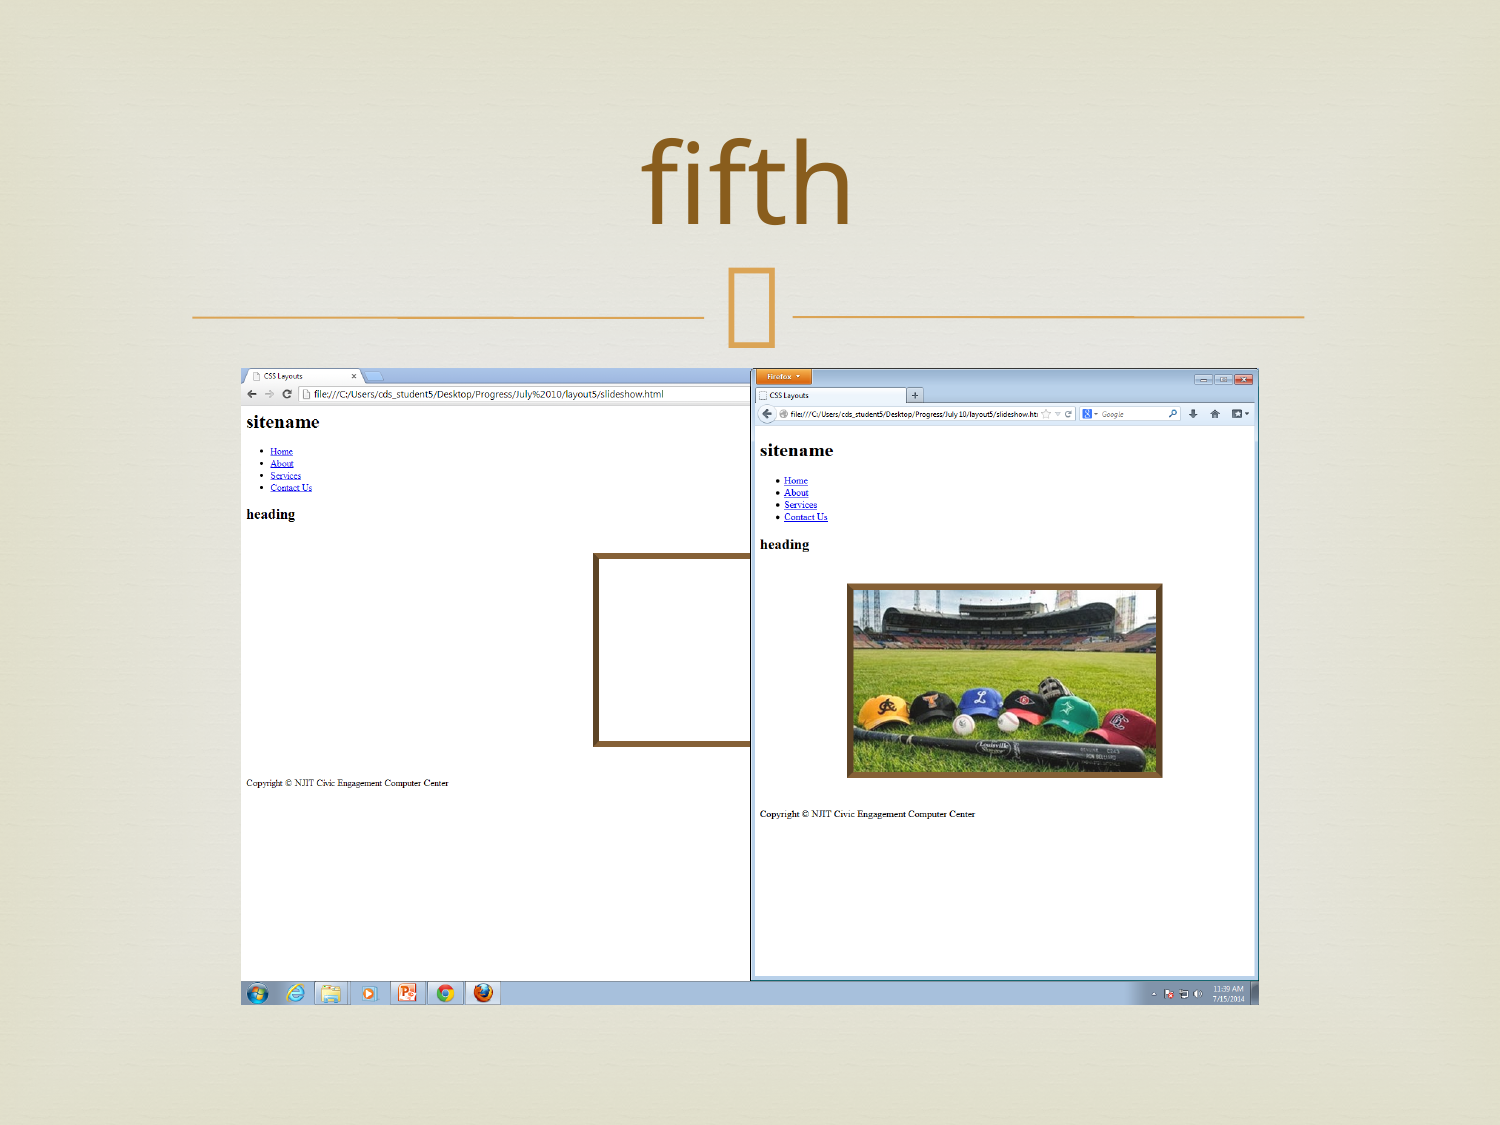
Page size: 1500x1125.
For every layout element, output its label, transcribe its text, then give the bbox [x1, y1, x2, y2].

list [240, 368, 1260, 1006]
title fifth [112, 93, 1386, 267]
